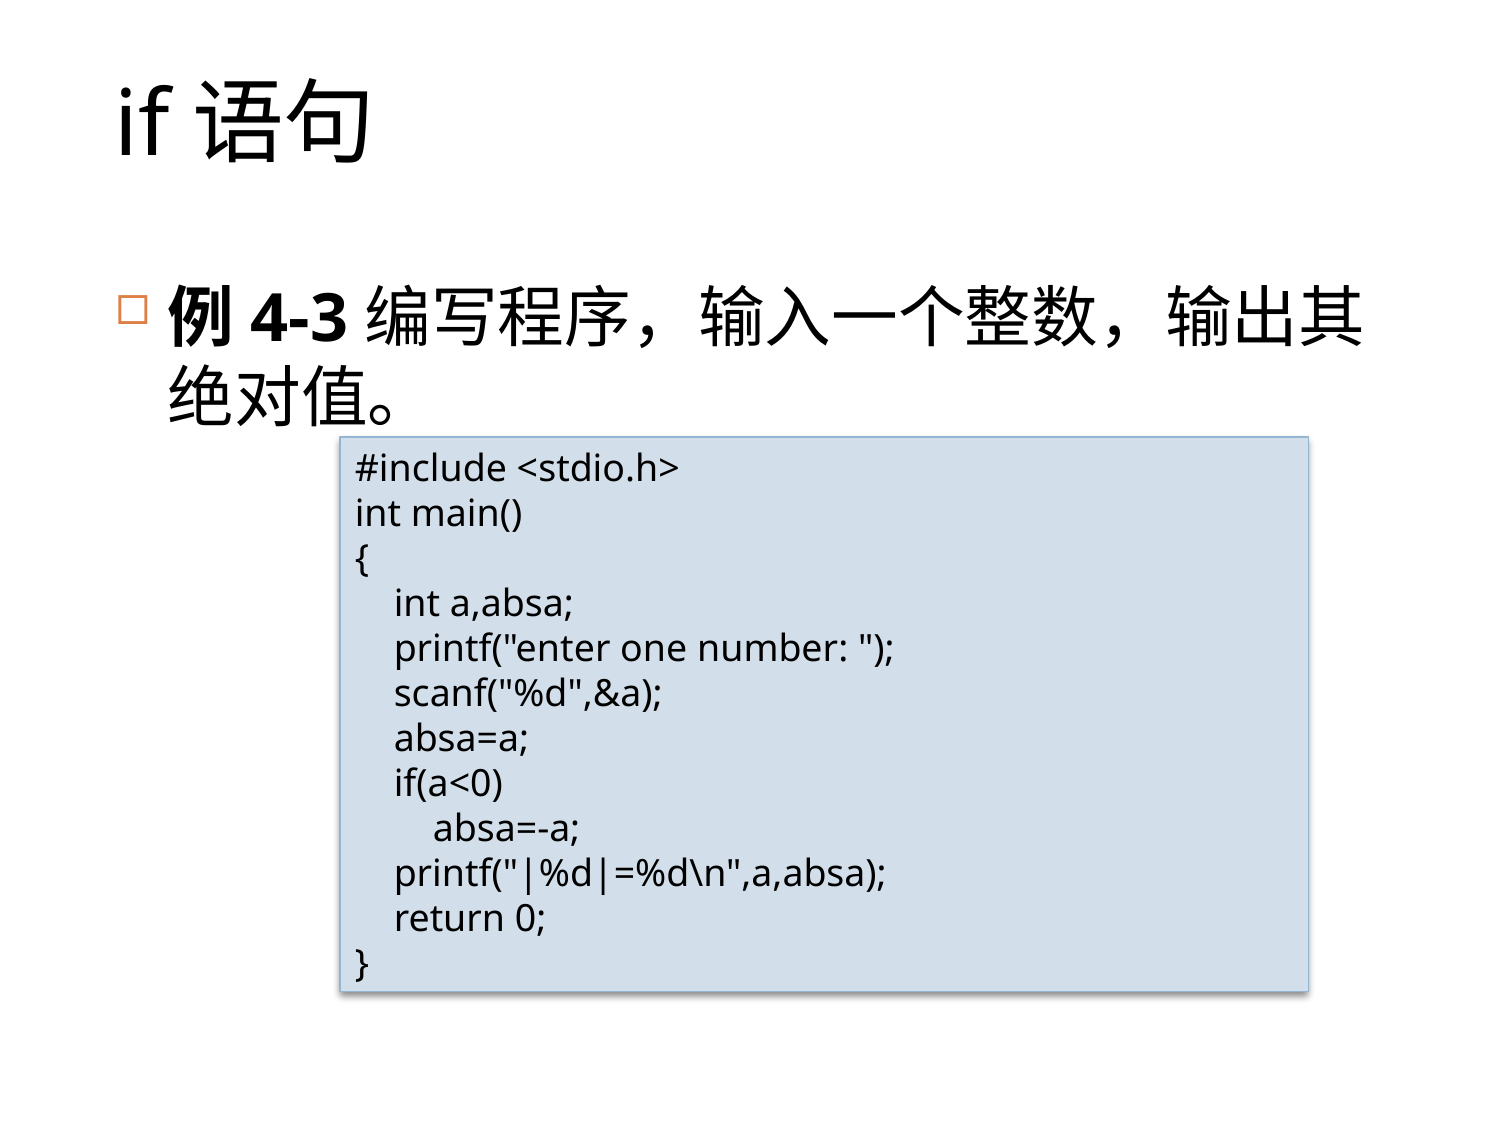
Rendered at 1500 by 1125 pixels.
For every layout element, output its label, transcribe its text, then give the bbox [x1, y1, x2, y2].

title if语句 [99, 37, 1438, 200]
text_box #include <stdio.h> int main() { int a,absa; printf("enter one number: "); scanf("%d",&a); absa=a; if(a<0) absa=-a; printf("|%d|=%d\n",a,absa); return 0; } [339, 436, 1309, 992]
list 例4-3编写程序，输入一个整数，输出其绝对值。 [100, 267, 1438, 1005]
